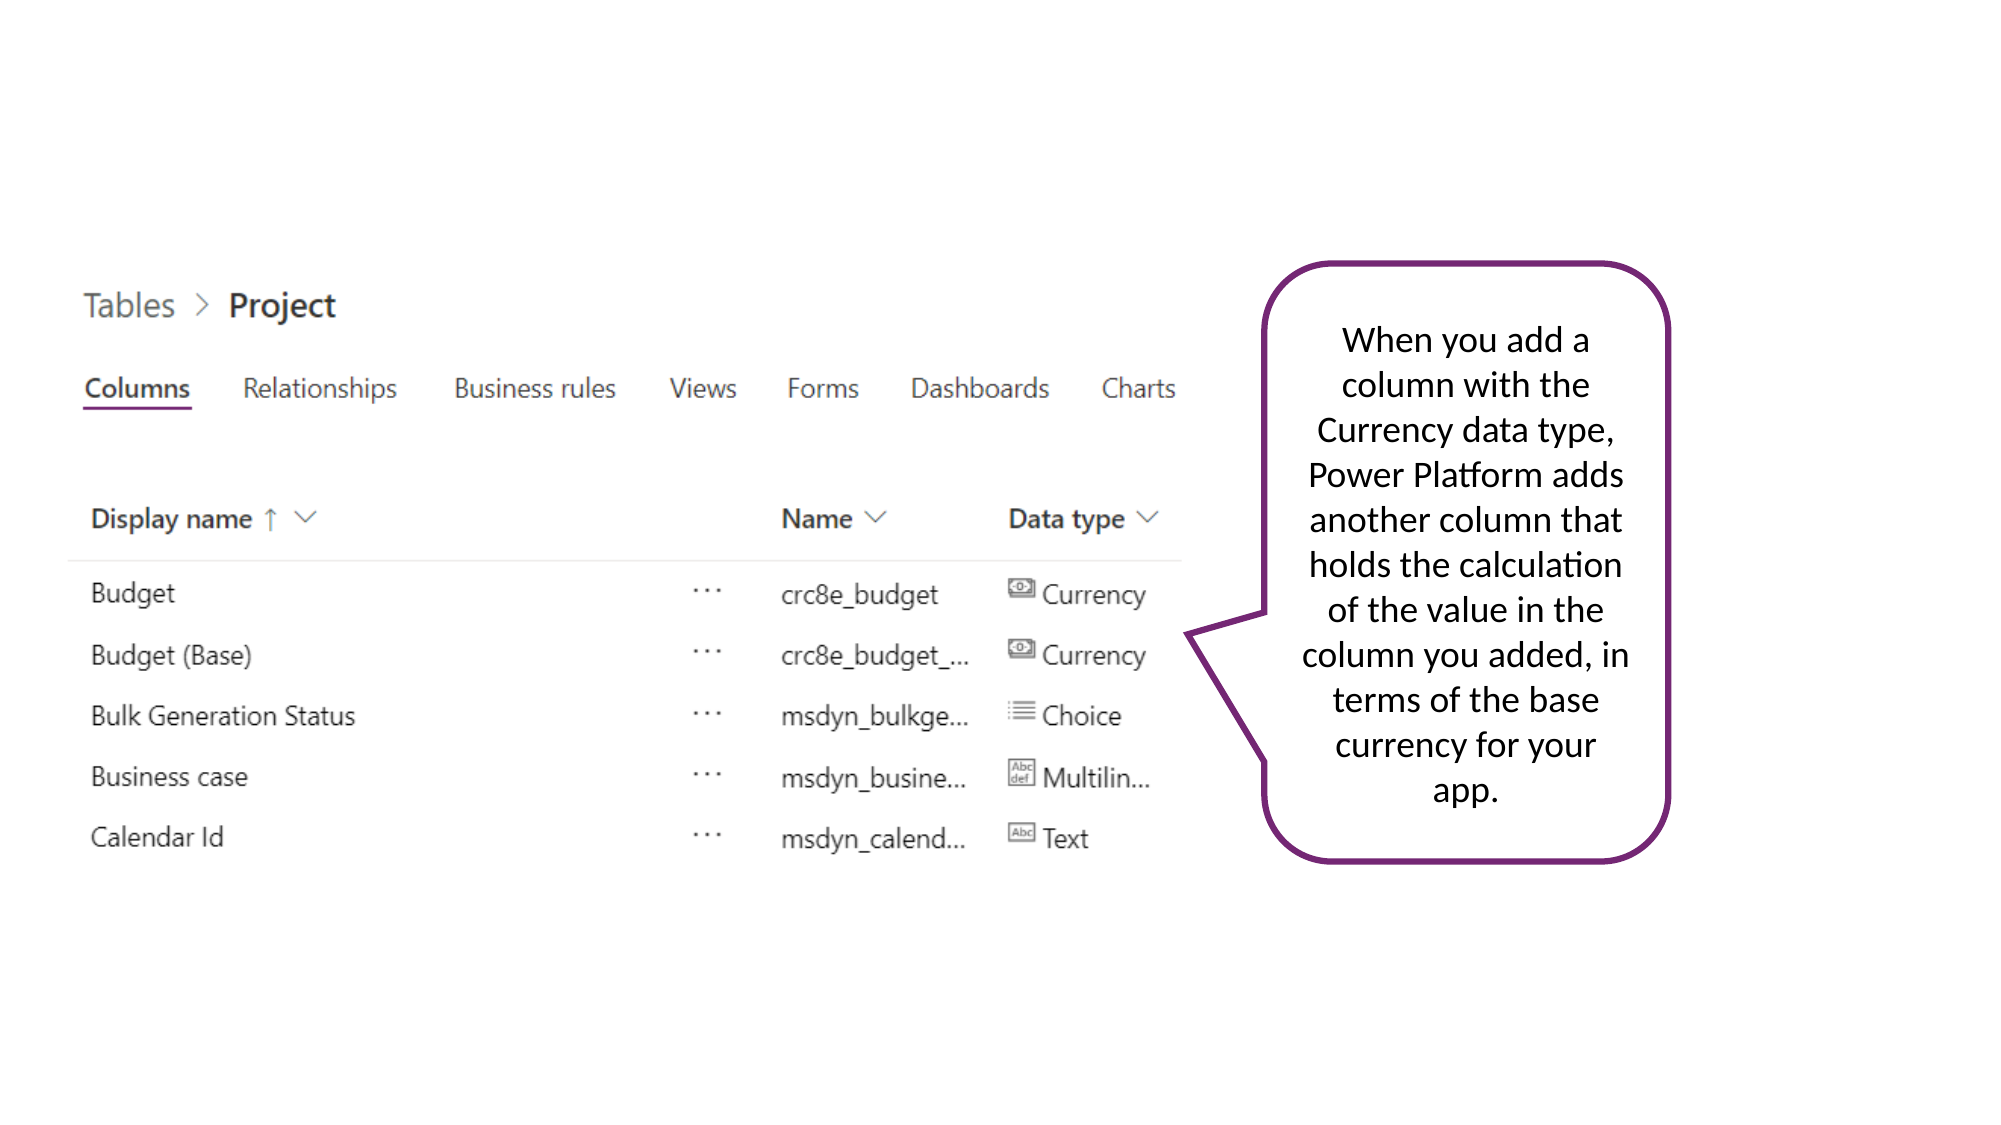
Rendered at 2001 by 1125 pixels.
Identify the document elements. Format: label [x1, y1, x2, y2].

text_box [0, 263, 2000, 862]
